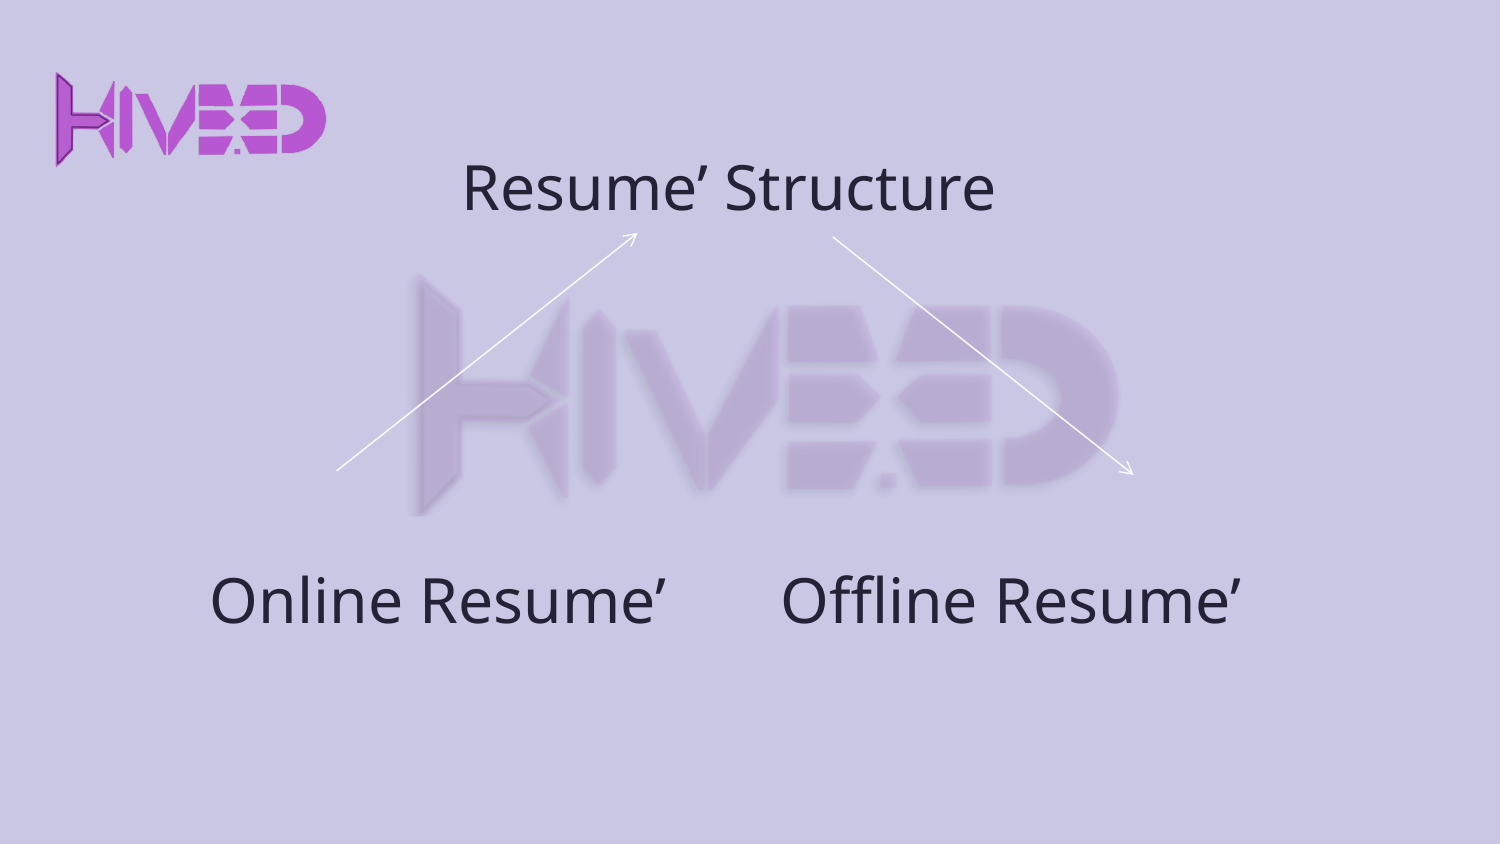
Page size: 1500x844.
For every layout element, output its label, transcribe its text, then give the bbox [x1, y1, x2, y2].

title Resume’ Structure [446, 102, 1260, 238]
text_box Online Resume’ Offline Resume’ [1151, 516, 1260, 652]
picture [29, 20, 336, 238]
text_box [336, 232, 638, 472]
text_box Online Resume’ Offline Resume’ [194, 516, 343, 652]
picture [348, 139, 1146, 705]
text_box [832, 236, 1135, 476]
